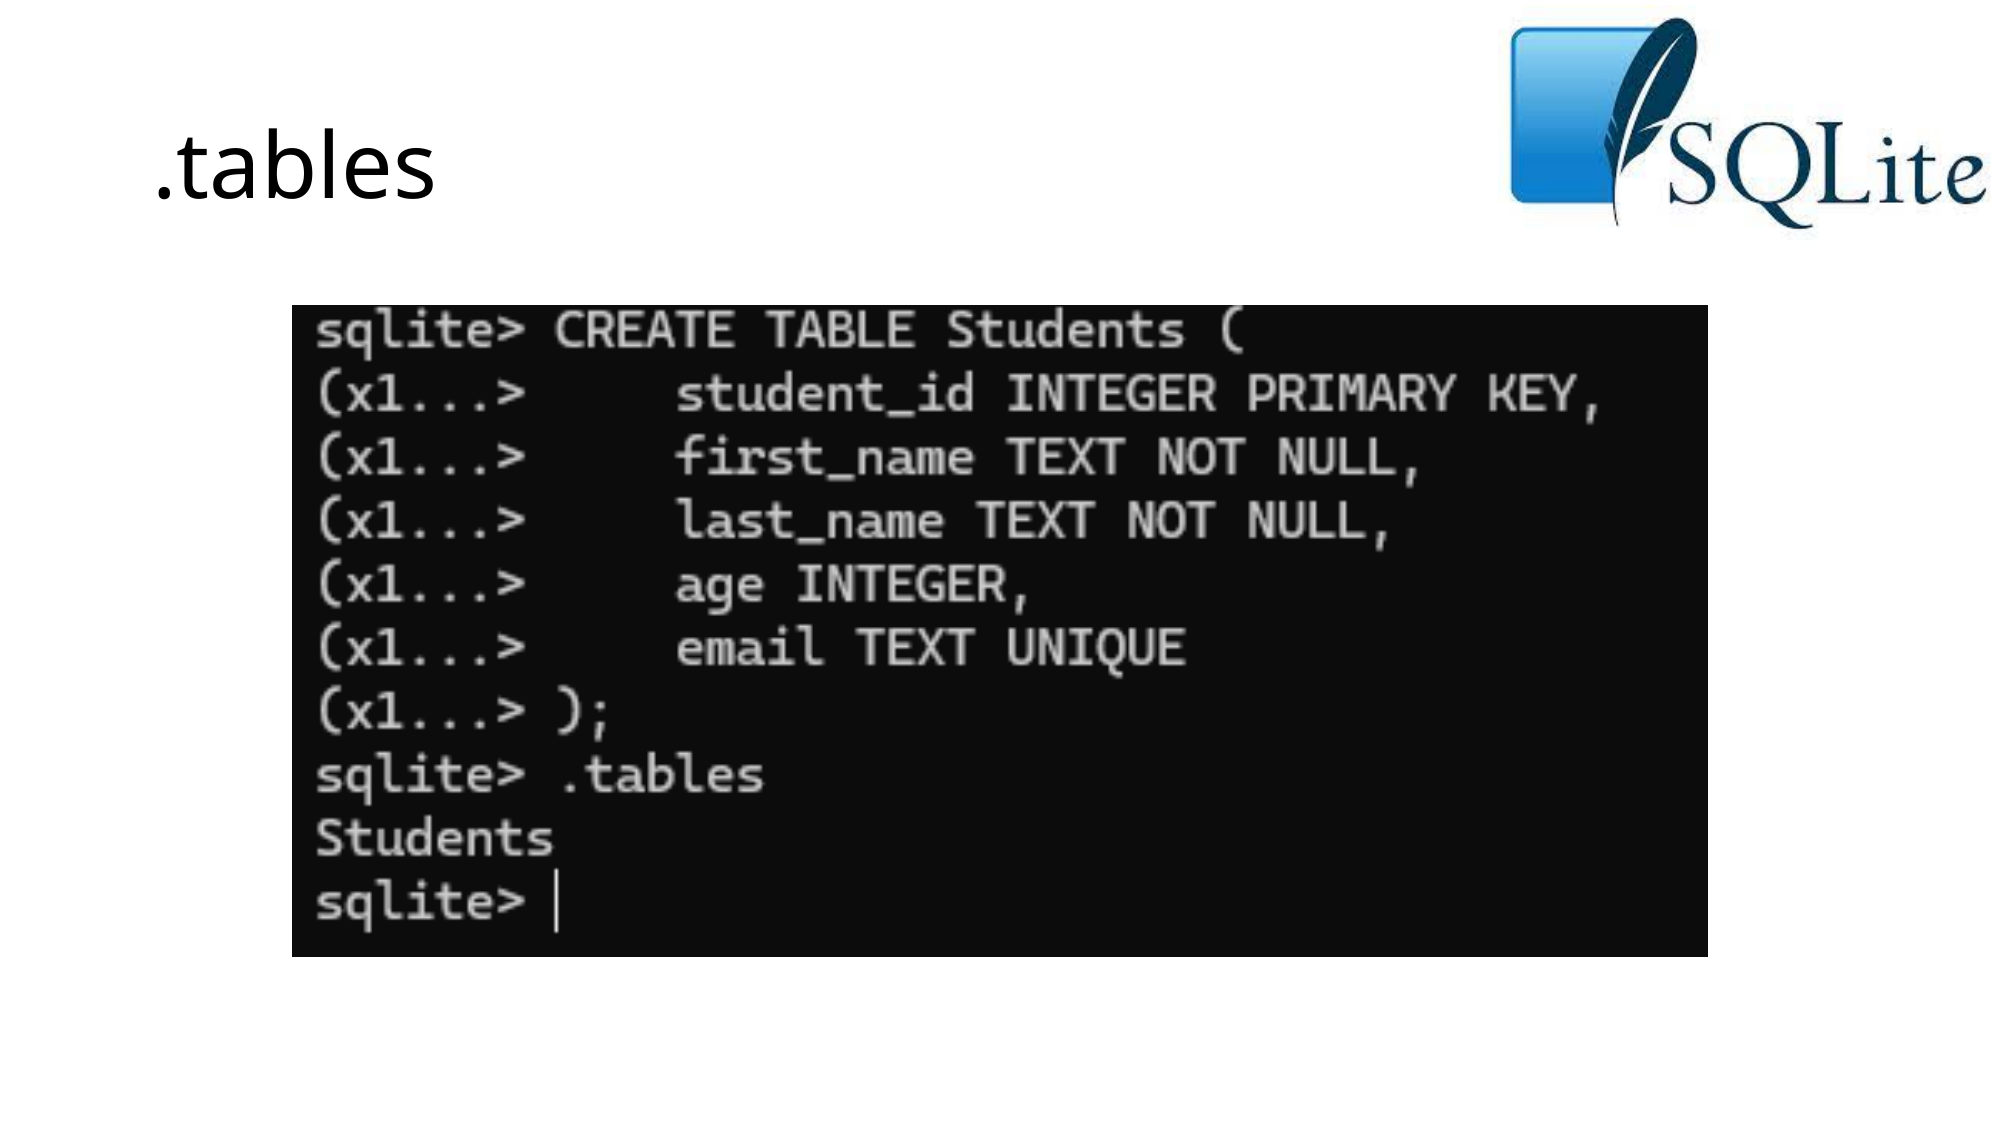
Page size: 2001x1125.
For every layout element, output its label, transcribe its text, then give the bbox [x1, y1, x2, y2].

title .tables [137, 59, 1863, 278]
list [291, 305, 1709, 958]
picture [1497, 4, 2000, 243]
